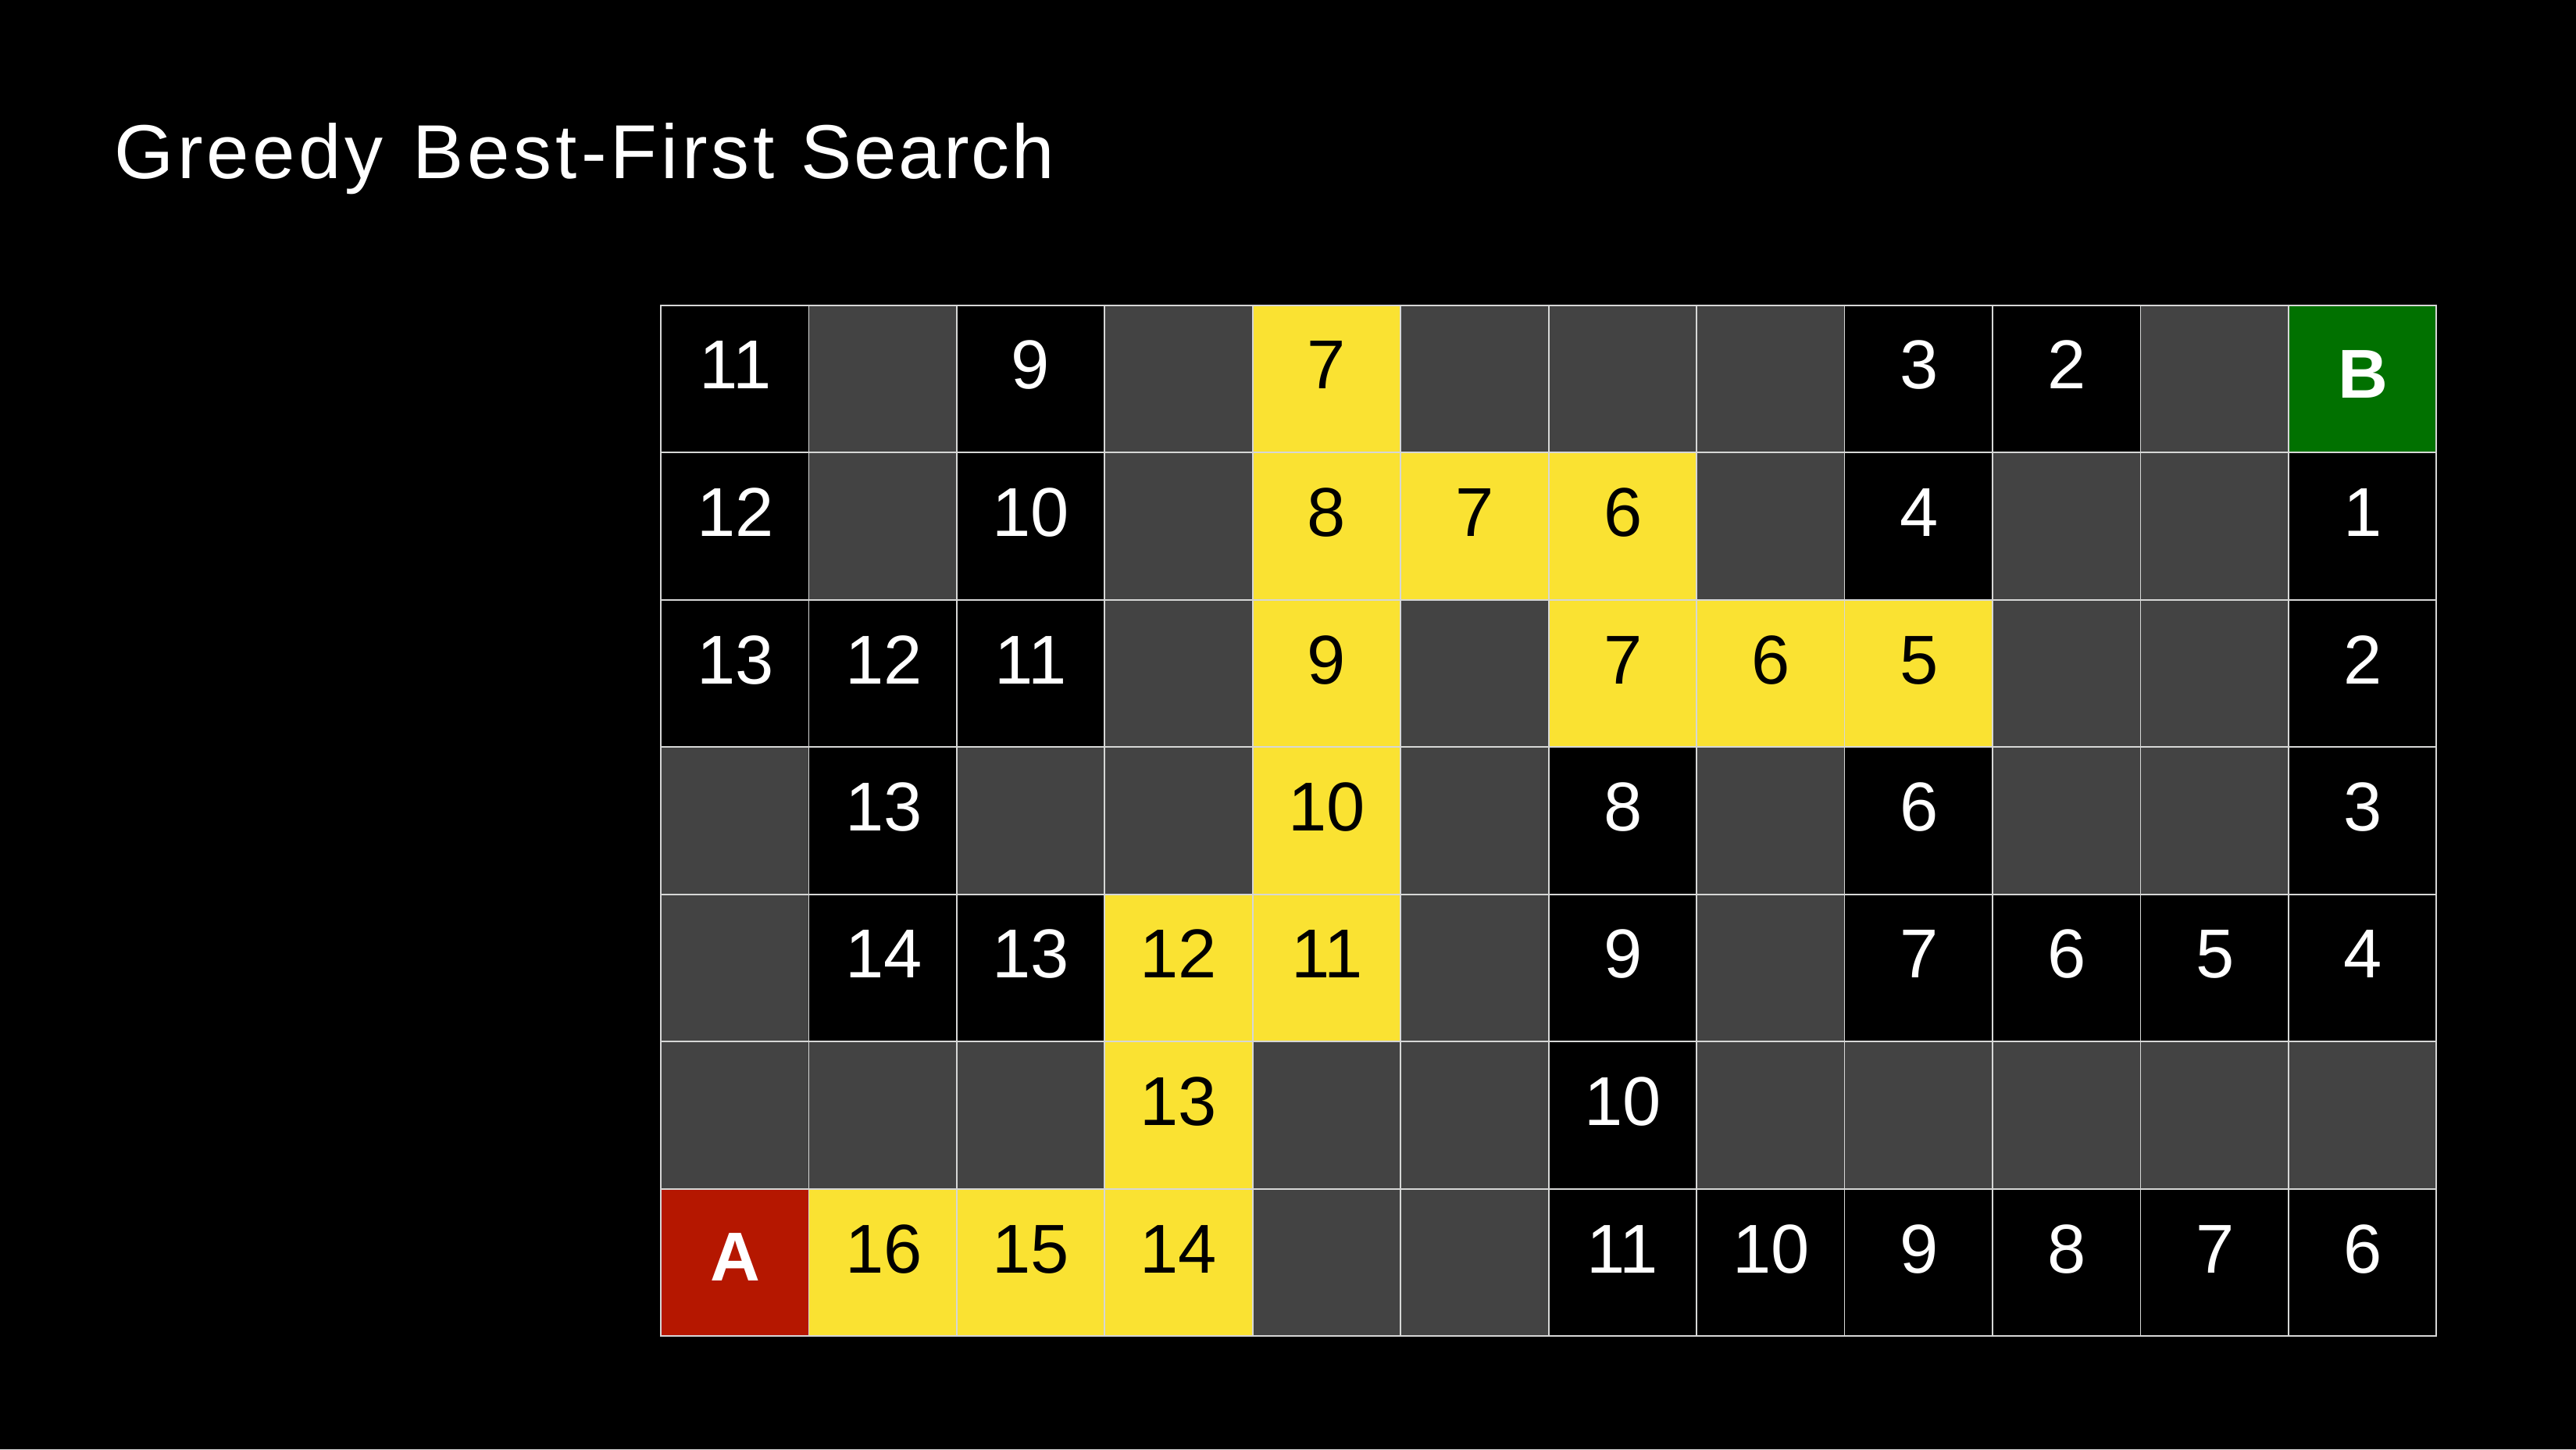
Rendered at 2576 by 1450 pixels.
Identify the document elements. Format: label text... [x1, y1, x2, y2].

table_cell [1697, 748, 1844, 894]
table_cell 6 [1993, 895, 2140, 1041]
table_header B [2289, 306, 2435, 452]
table_cell 8 [1550, 748, 1696, 894]
table_cell 14 [1105, 1190, 1252, 1335]
table_cell A [662, 1190, 808, 1335]
table_cell 10 [1697, 1190, 1844, 1335]
table_cell 6 [1845, 748, 1992, 894]
table_header [1550, 306, 1696, 452]
table_cell [2141, 1042, 2288, 1188]
table_cell [958, 1042, 1104, 1188]
table_cell 8 [1254, 453, 1400, 599]
table_cell 2 [2289, 601, 2435, 746]
table_cell 9 [1550, 895, 1696, 1041]
table_cell 6 [1697, 601, 1844, 746]
table_header [1697, 306, 1844, 452]
table_header 11 [662, 345, 808, 452]
table_header [1105, 306, 1252, 452]
table_cell [2289, 1042, 2435, 1188]
table_cell [1697, 895, 1844, 1041]
table_cell [1993, 1042, 2140, 1188]
table_cell [1401, 895, 1548, 1041]
table_cell [958, 748, 1104, 894]
table_cell [809, 1042, 956, 1188]
table_cell 10 [1254, 748, 1400, 894]
table_cell 5 [2141, 895, 2288, 1041]
table_cell [662, 748, 808, 894]
table_cell 6 [1550, 453, 1696, 599]
table_cell [1105, 453, 1252, 599]
table_cell [1401, 1190, 1548, 1335]
table_cell [1993, 601, 2140, 746]
table_header 3 [1845, 306, 1992, 452]
table_cell [809, 453, 956, 599]
table_cell [2141, 748, 2288, 894]
table_header [809, 345, 956, 452]
table_header [1401, 306, 1548, 452]
table_cell 7 [1401, 453, 1548, 599]
table_cell 15 [958, 1190, 1104, 1335]
table_header 9 [958, 306, 1104, 452]
table_cell 7 [1845, 895, 1992, 1041]
table_cell 13 [958, 895, 1104, 1041]
table_cell 3 [2289, 748, 2435, 894]
table_cell [1845, 1042, 1992, 1188]
table_cell 12 [1105, 895, 1252, 1041]
table_header 7 [1254, 306, 1400, 452]
table_cell 4 [1845, 453, 1992, 599]
table_cell 5 [1845, 601, 1992, 746]
table_cell 7 [2141, 1190, 2288, 1335]
table_cell [1254, 1190, 1400, 1335]
table_cell [662, 1042, 808, 1188]
table_cell [1401, 748, 1548, 894]
title Greedy Best-First Search [112, 100, 1058, 345]
table_cell 10 [1550, 1042, 1696, 1188]
table_cell 9 [1845, 1190, 1992, 1335]
table_cell [1401, 601, 1548, 746]
table_cell [1697, 453, 1844, 599]
table_cell [1254, 1042, 1400, 1188]
table_cell 11 [1550, 1190, 1696, 1335]
table_cell 11 [1254, 895, 1400, 1041]
table_cell [1401, 1042, 1548, 1188]
table_cell [2141, 453, 2288, 599]
table_cell 9 [1254, 601, 1400, 746]
table_header [2141, 306, 2288, 452]
table_cell 12 [662, 453, 808, 599]
table_cell 13 [1105, 1042, 1252, 1188]
table_cell 16 [809, 1190, 956, 1335]
table_cell 13 [809, 748, 956, 894]
table_header 2 [1993, 306, 2140, 452]
table_cell [662, 895, 808, 1041]
table_cell 12 [809, 601, 956, 746]
table_cell 8 [1993, 1190, 2140, 1335]
table_cell 14 [809, 895, 956, 1041]
table_cell 10 [958, 453, 1104, 599]
table_cell [2141, 601, 2288, 746]
table_cell [1105, 601, 1252, 746]
table_cell [1993, 748, 2140, 894]
table_cell 4 [2289, 895, 2435, 1041]
table_cell 6 [2289, 1190, 2435, 1335]
table_cell [1993, 453, 2140, 599]
table_cell 7 [1550, 601, 1696, 746]
table_cell 11 [958, 601, 1104, 746]
table_cell 13 [662, 601, 808, 746]
table_cell [1105, 748, 1252, 894]
table_cell 1 [2289, 453, 2435, 599]
table_cell [1697, 1042, 1844, 1188]
